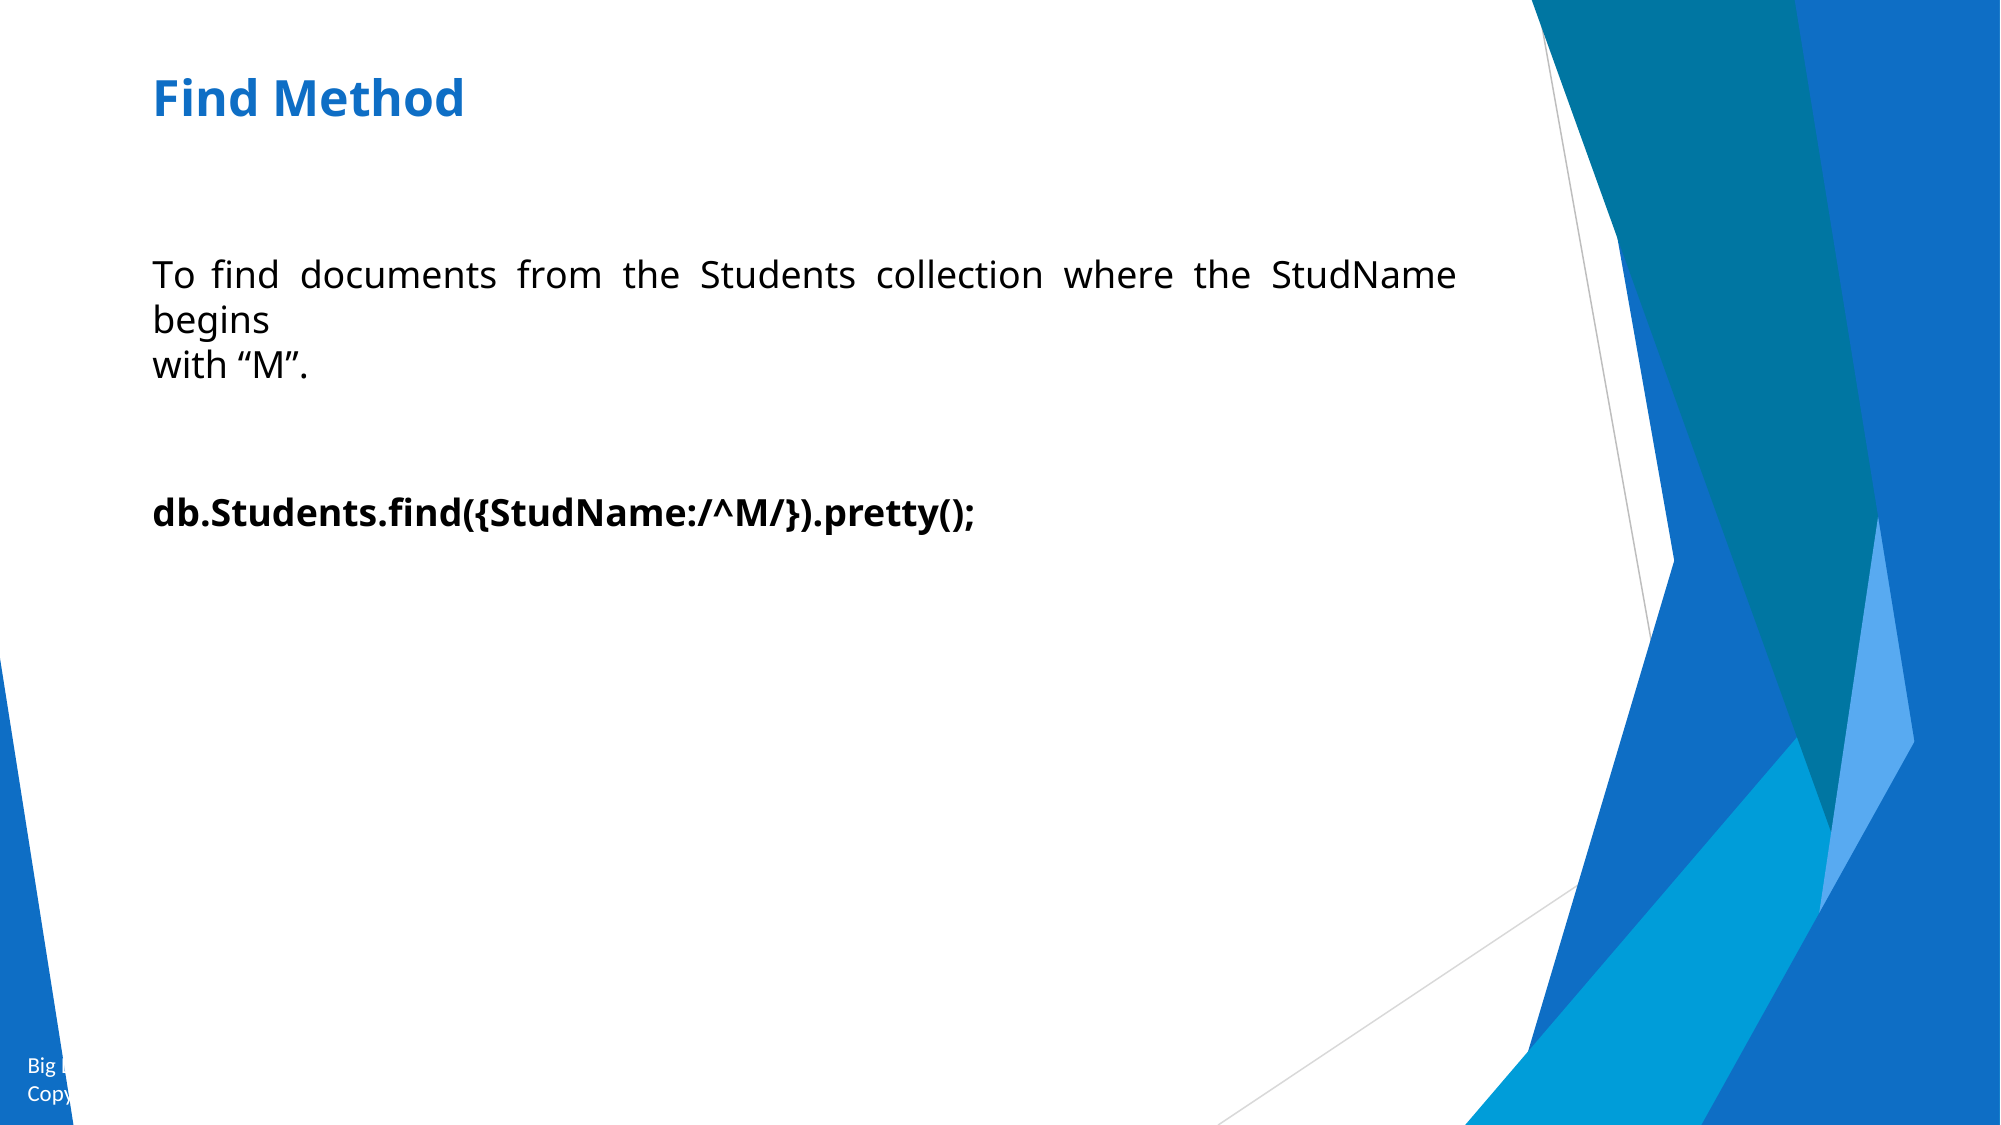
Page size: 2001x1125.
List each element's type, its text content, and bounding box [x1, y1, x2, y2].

footer Big Data and Analytics by Seema Acharya and Subhashini Chellappan Copyright 2015, WILEY INDIA PVT. LTD. [25, 1054, 667, 1125]
text_box To find documents from the Students collection where the StudName begins with “M”. db.Students.find({StudName:/^M/}).pretty(); [150, 251, 1493, 535]
title Find Method [69, 65, 1931, 254]
